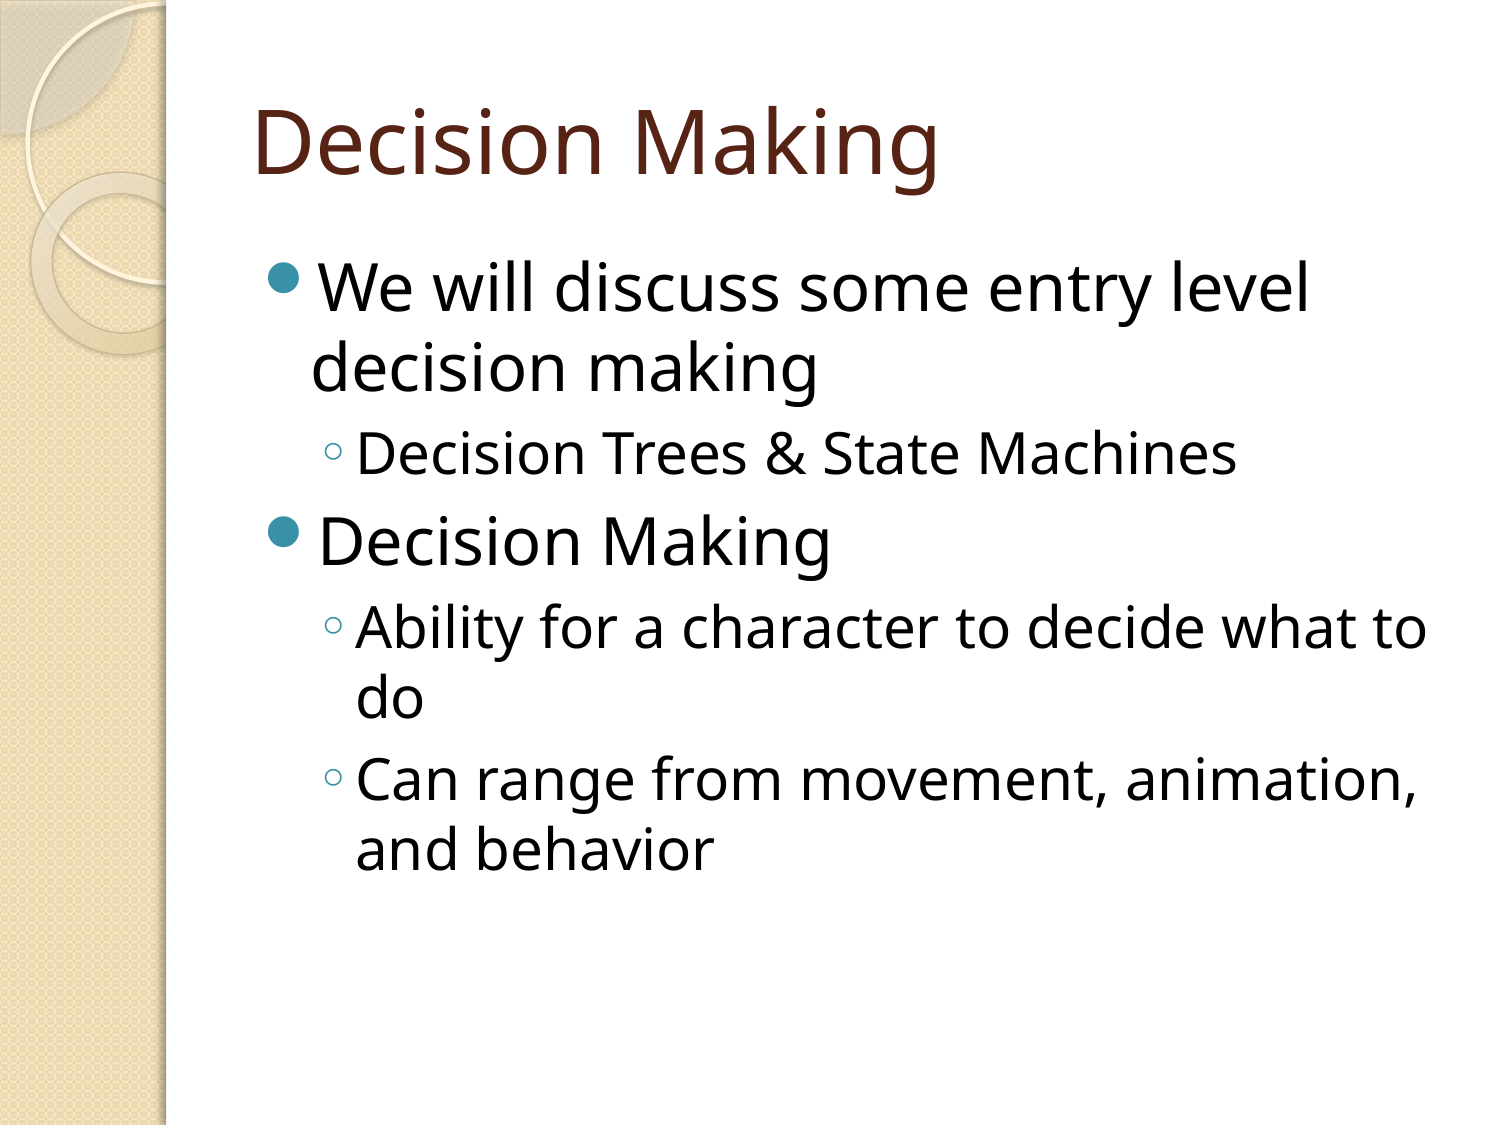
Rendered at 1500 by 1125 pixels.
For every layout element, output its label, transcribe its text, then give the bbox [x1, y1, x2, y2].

title Decision Making [235, 45, 1466, 233]
list We will discuss some entry level decision making Decision Trees & State Machines Decision Making Ability for a character to decide what to do Can range from movement, animation, and behavior [235, 237, 1466, 1025]
